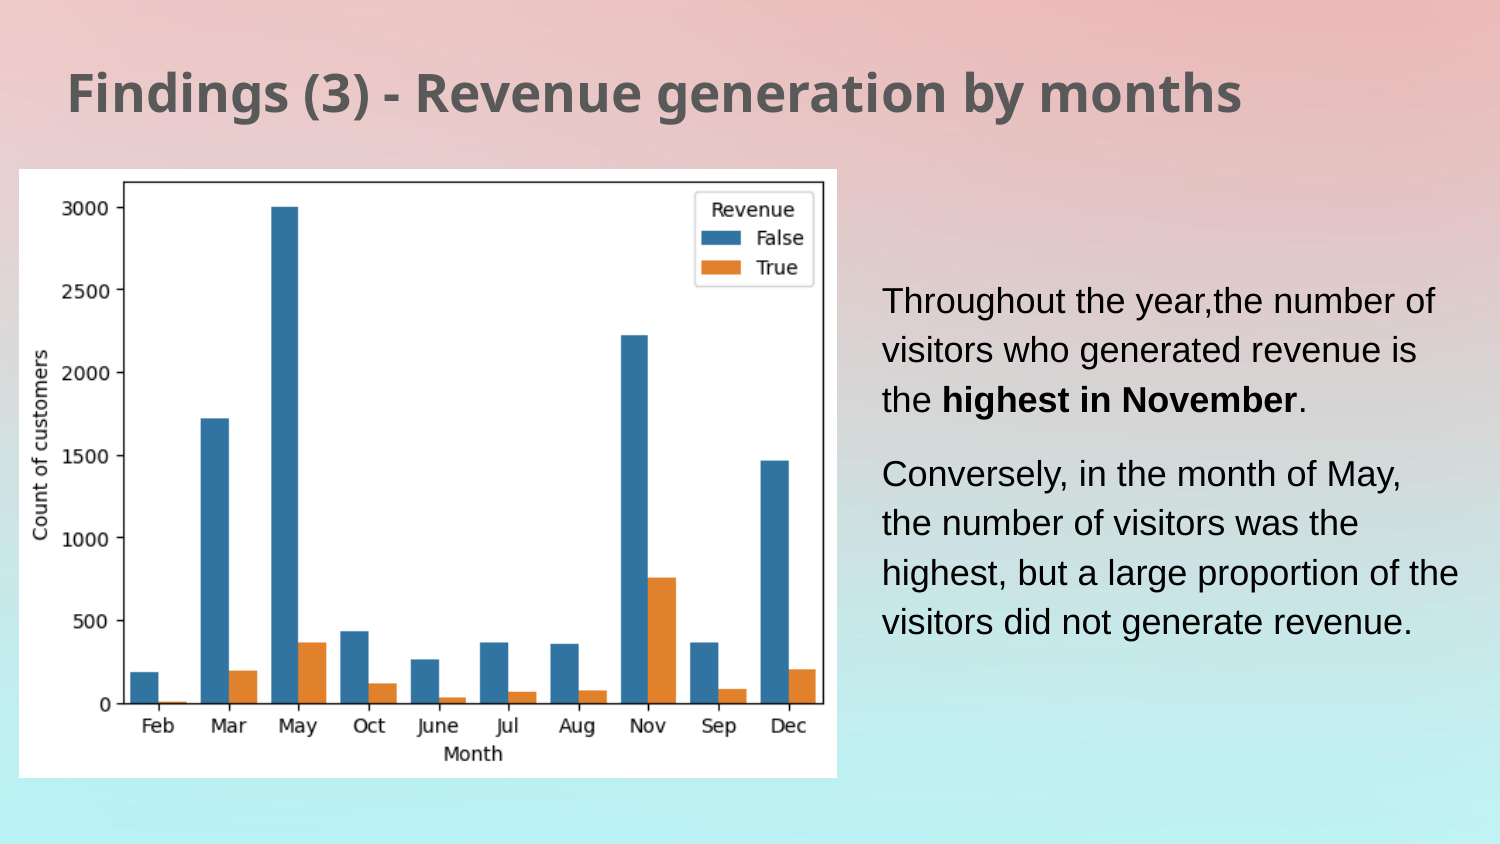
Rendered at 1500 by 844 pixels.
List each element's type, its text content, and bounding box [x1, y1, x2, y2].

list Throughout the year,the number of visitors who generated revenue is the highest in November. Conversely, in the month of May, the number of visitors was the highest, but a large proportion of the visitors did not generate revenue. [866, 256, 1476, 673]
picture [0, 0, 1500, 844]
title Findings (3) - Revenue generation by months [51, 44, 1449, 139]
